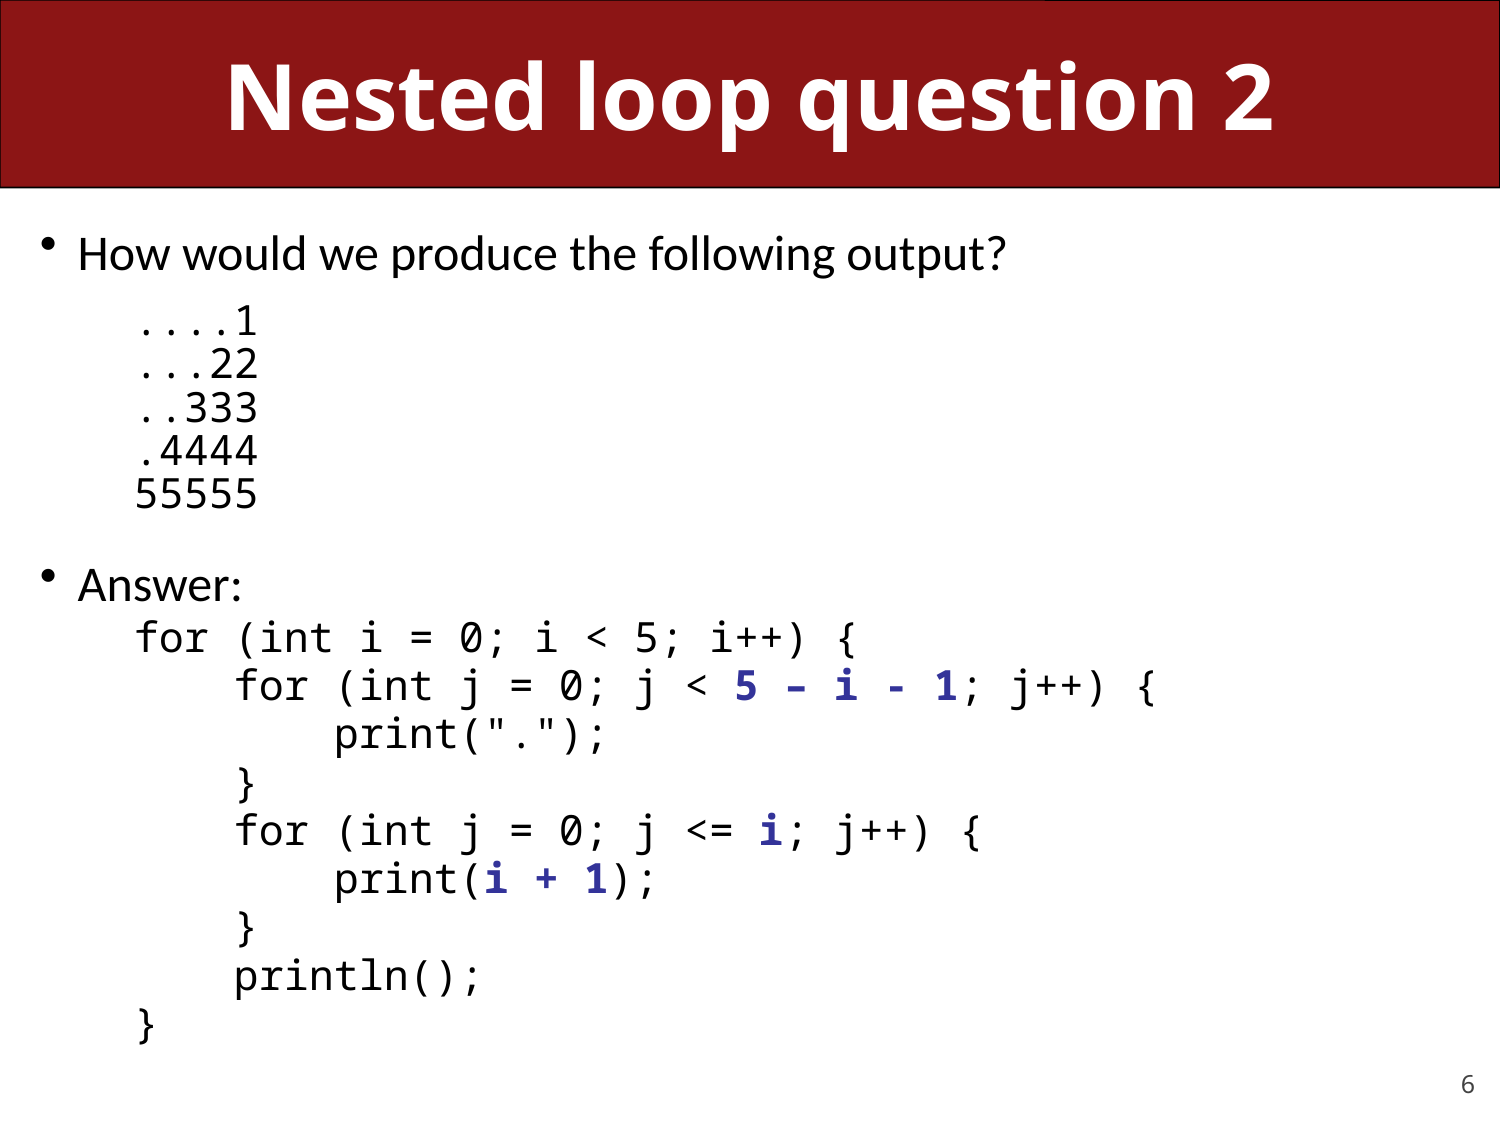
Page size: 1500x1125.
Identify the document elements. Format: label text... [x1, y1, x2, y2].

list How would we produce the following output? ....1 ...22 ..333 .4444 55555 Answer: for (int i = 0; i < 5; i++) { for (int j = 0; j < 5 – i - 1; j++) { print("."); } for (int j = 0; j <= i; j++) { print(i + 1); } println(); } [24, 212, 1475, 1063]
title Nested loop question 2 [75, 0, 1425, 188]
